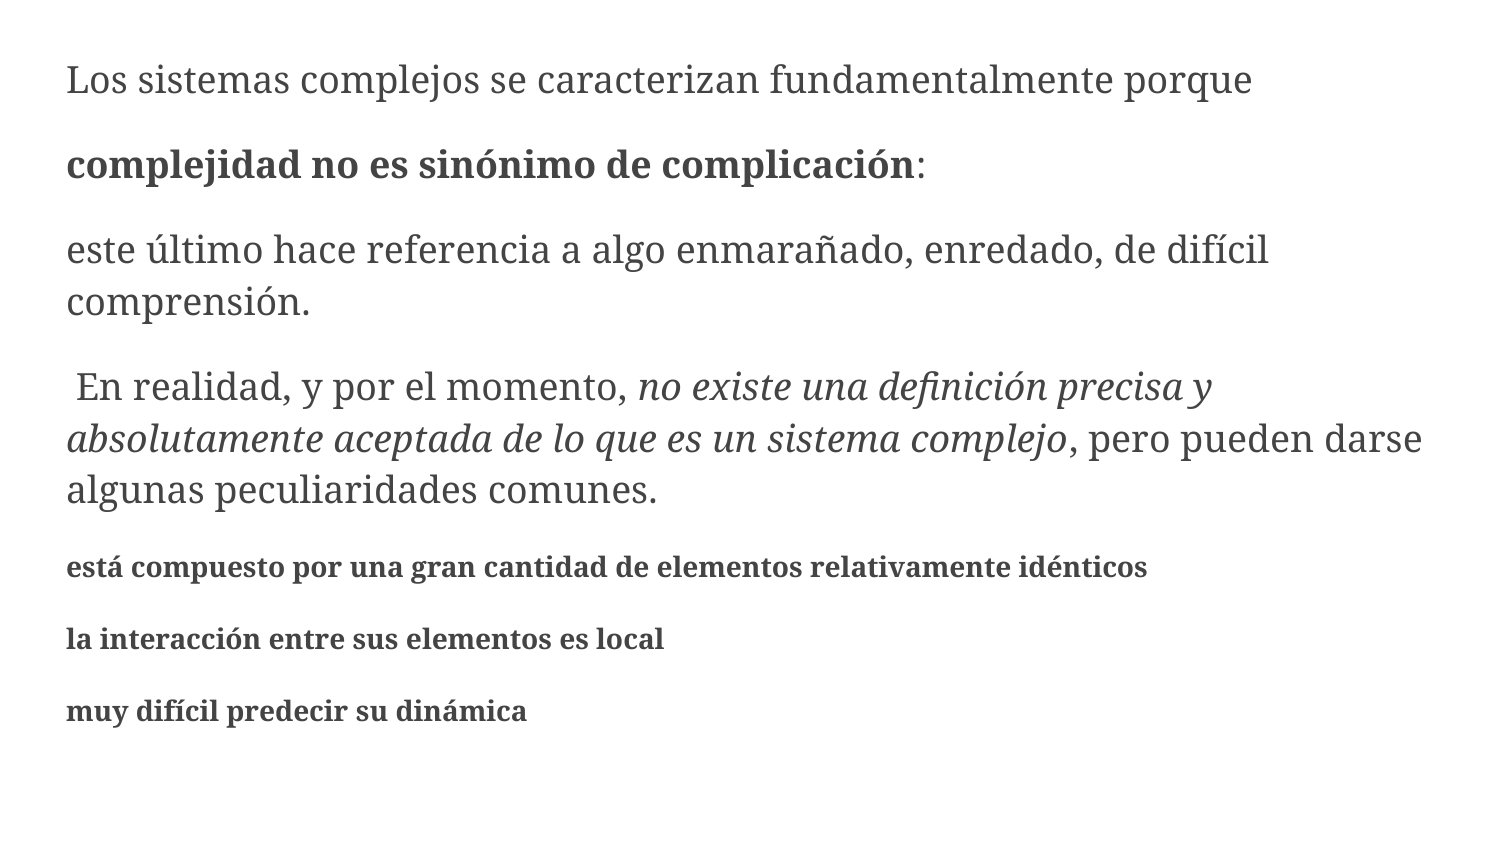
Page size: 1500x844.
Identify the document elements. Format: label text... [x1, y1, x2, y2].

list Los sistemas complejos se caracterizan fundamentalmente porque complejidad no es sinónimo de complicación: este último hace referencia a algo enmarañado, enredado, de difícil comprensión. En realidad, y por el momento, no existe una definición precisa y absolutamente aceptada de lo que es un sistema complejo, pero pueden darse algunas peculiaridades comunes. está compuesto por una gran cantidad de elementos relativamente idénticos la interacción entre sus elementos es local muy difícil predecir su dinámica [51, 34, 1449, 750]
